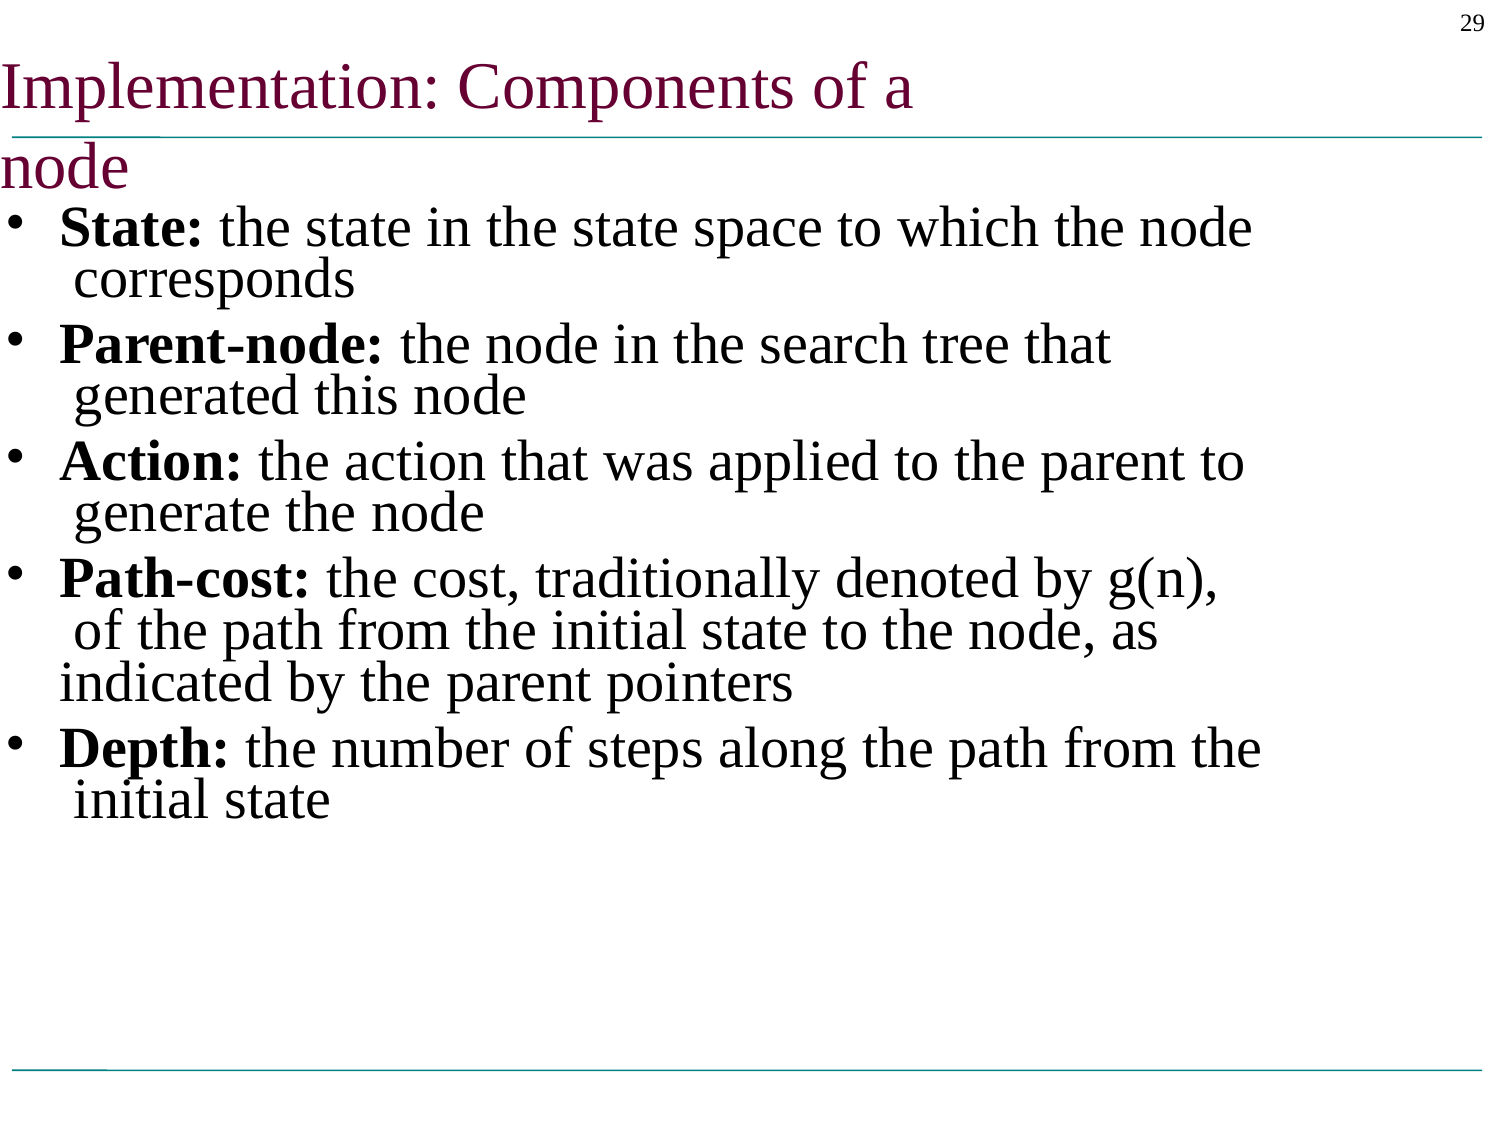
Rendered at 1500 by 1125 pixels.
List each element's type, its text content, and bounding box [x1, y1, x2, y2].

title Implementation: Components of a node [0, 39, 1062, 230]
text_box State: the state in the state space to which the node corresponds Parent-node: the node in the search tree that generated this node Action: the action that was applied to the parent to generate the node Path-cost: the cost, traditionally denoted by g(n), of the path from the initial state to the node, as indicated by the parent pointers Depth: the number of steps along the path from the initial state [3, 184, 1265, 829]
text_box 29 [1458, 4, 1488, 37]
